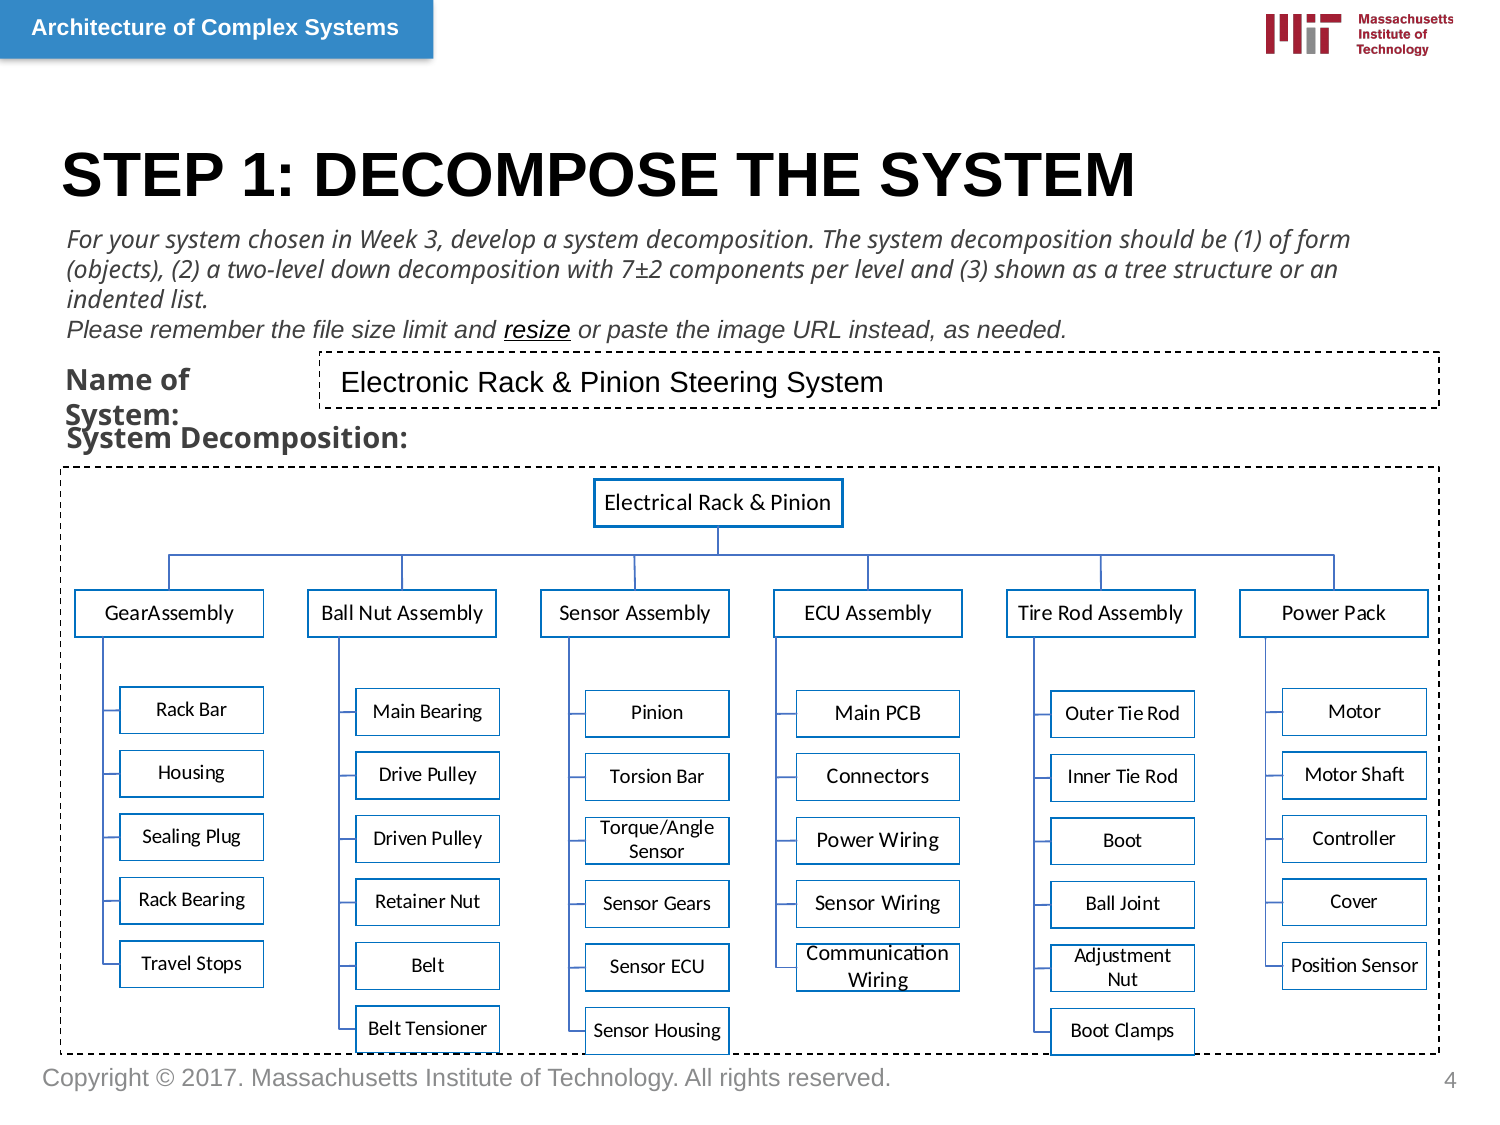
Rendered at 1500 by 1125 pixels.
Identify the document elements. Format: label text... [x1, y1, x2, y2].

text_box For your system chosen in Week 3, develop a system decomposition. The system decomposition should be (1) of form (objects), (2) a two-level down decomposition with 7±2 components per level and (3) shown as a tree structure or an indented list. Please remember the file size limit and resize or paste the image URL instead, as needed. [51, 215, 1433, 353]
picture [71, 476, 1430, 1056]
picture [1266, 14, 1454, 56]
text_box Name of System: [50, 353, 322, 416]
text_box System Decomposition: [51, 412, 777, 488]
slide_number 4 [1121, 1055, 1472, 1116]
text_box [777, 467, 1440, 1055]
text_box Electronic Rack & Pinion Steering System [325, 356, 1440, 406]
text_box [319, 351, 1440, 409]
text_box [60, 488, 66, 1055]
text_box STEP 1: DECOMPOSE THE SYSTEM [46, 126, 1324, 213]
